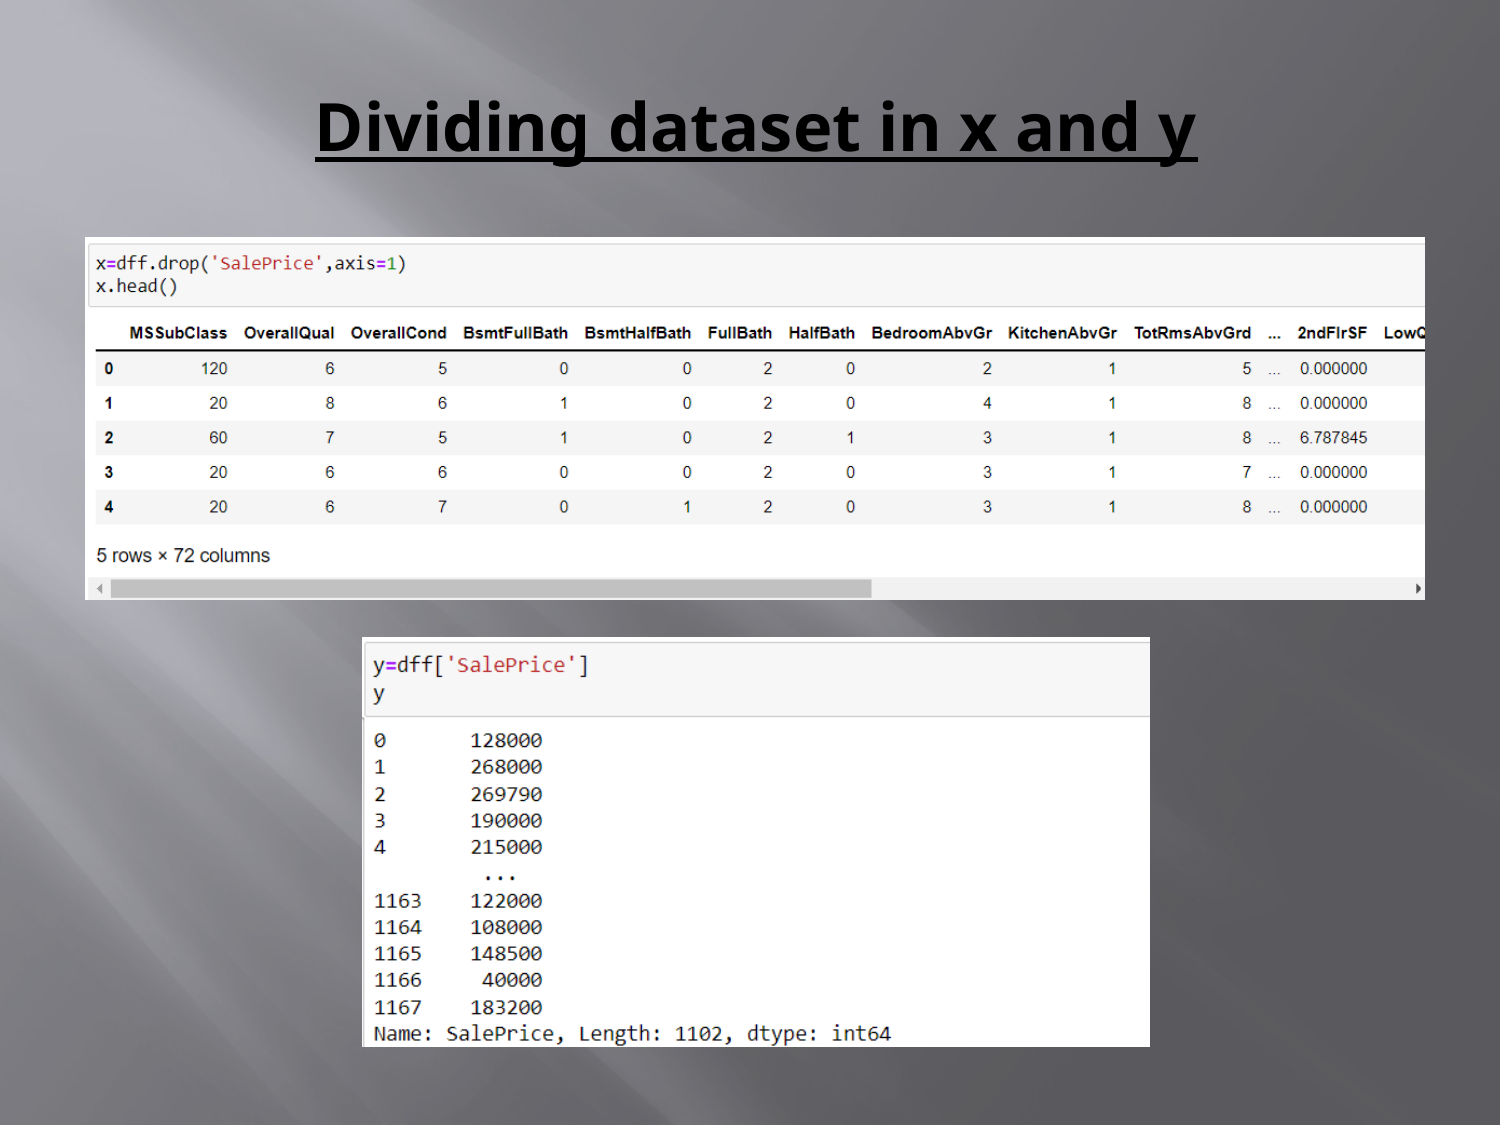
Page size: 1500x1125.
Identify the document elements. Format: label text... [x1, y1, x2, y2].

picture [84, 237, 1426, 601]
picture [362, 637, 1151, 1047]
title Dividing dataset in x and y [75, 75, 1438, 175]
